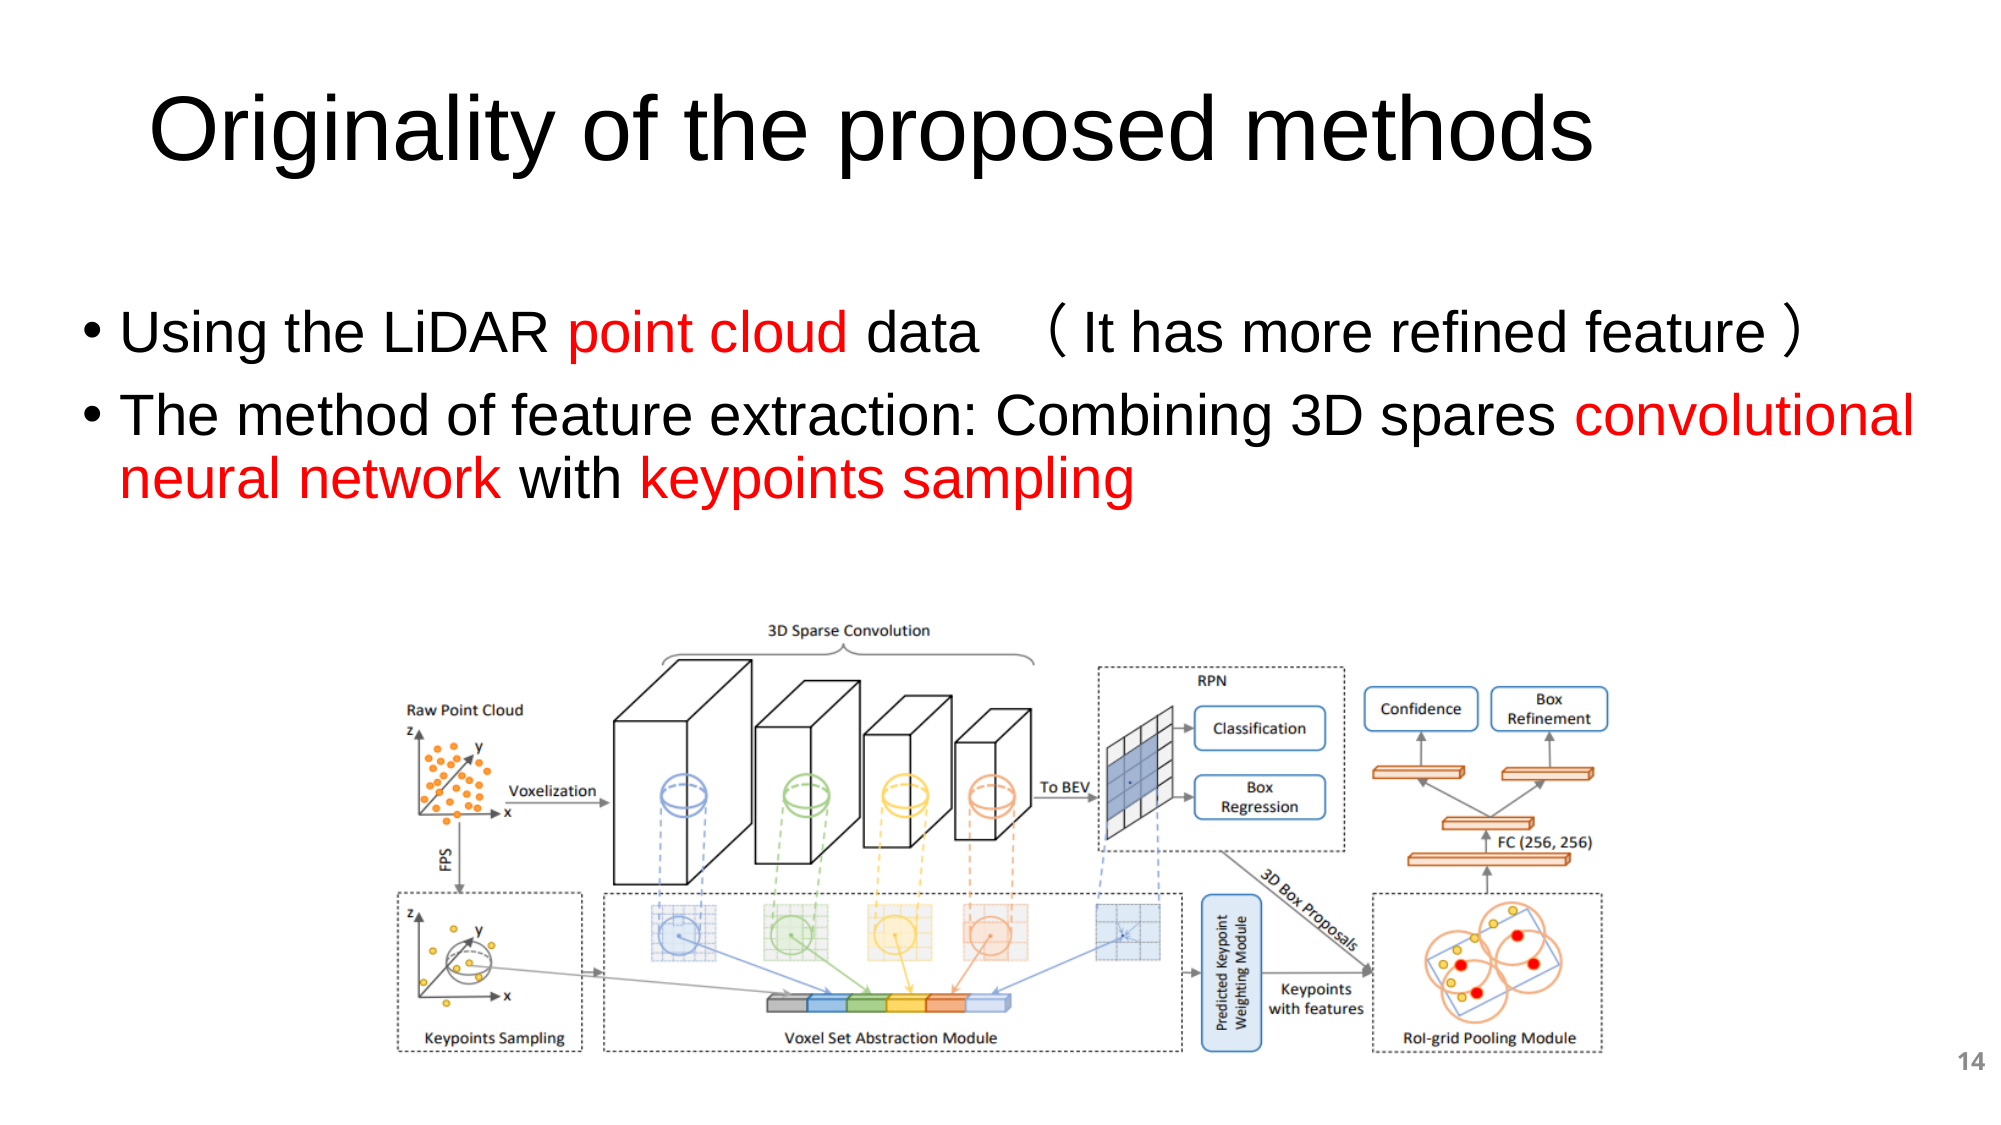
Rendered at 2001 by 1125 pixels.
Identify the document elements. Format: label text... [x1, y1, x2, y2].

picture [376, 609, 1624, 1063]
title Originality of the proposed methods [133, 22, 1859, 240]
slide_number 14 [1550, 1032, 2000, 1092]
list Using the LiDAR point cloud data （It has more refined feature） The method of feature extraction: Combining 3D spares convolutional neural network with keypoints sampling [67, 294, 2000, 1125]
